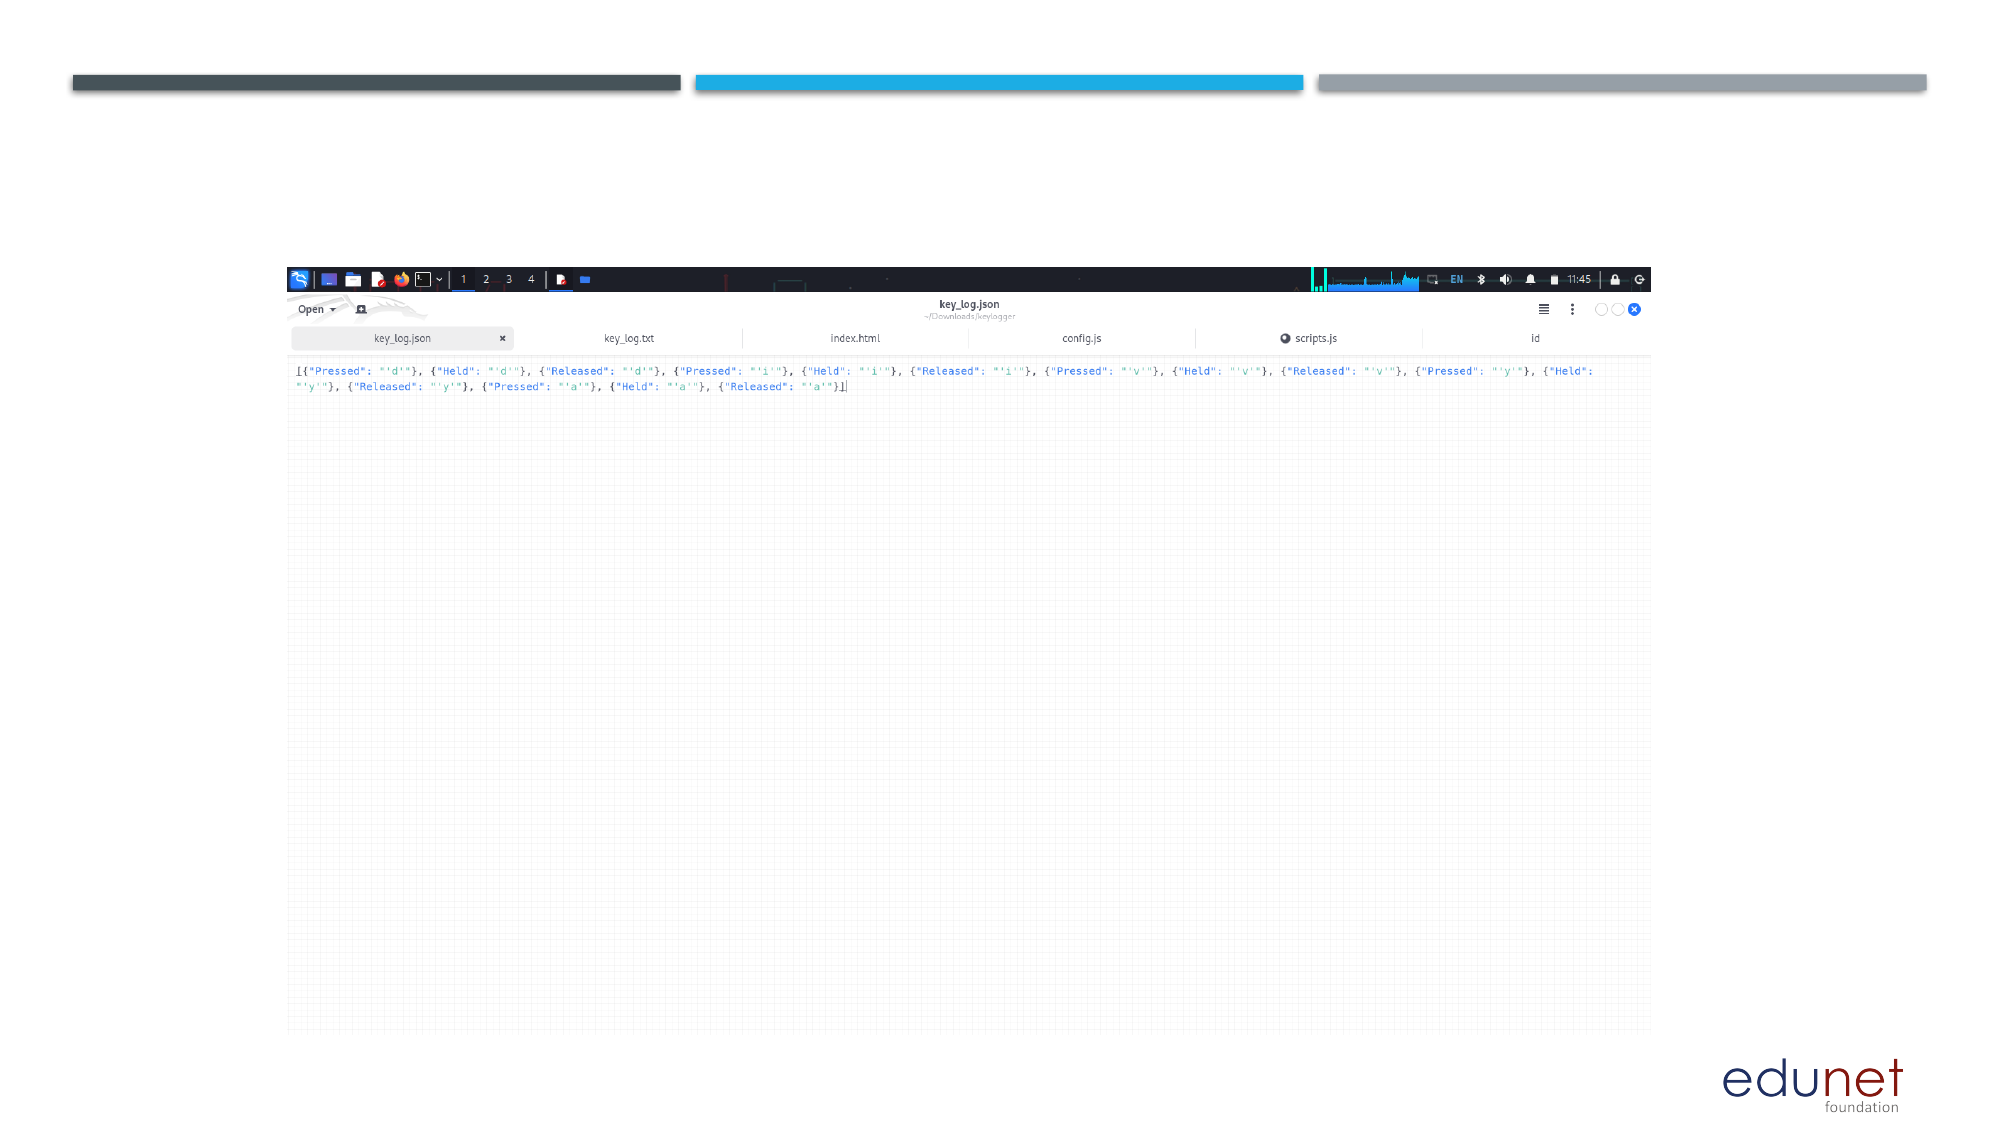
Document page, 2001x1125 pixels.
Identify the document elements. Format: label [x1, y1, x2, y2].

picture [1719, 1056, 1905, 1116]
list [286, 267, 1651, 1035]
